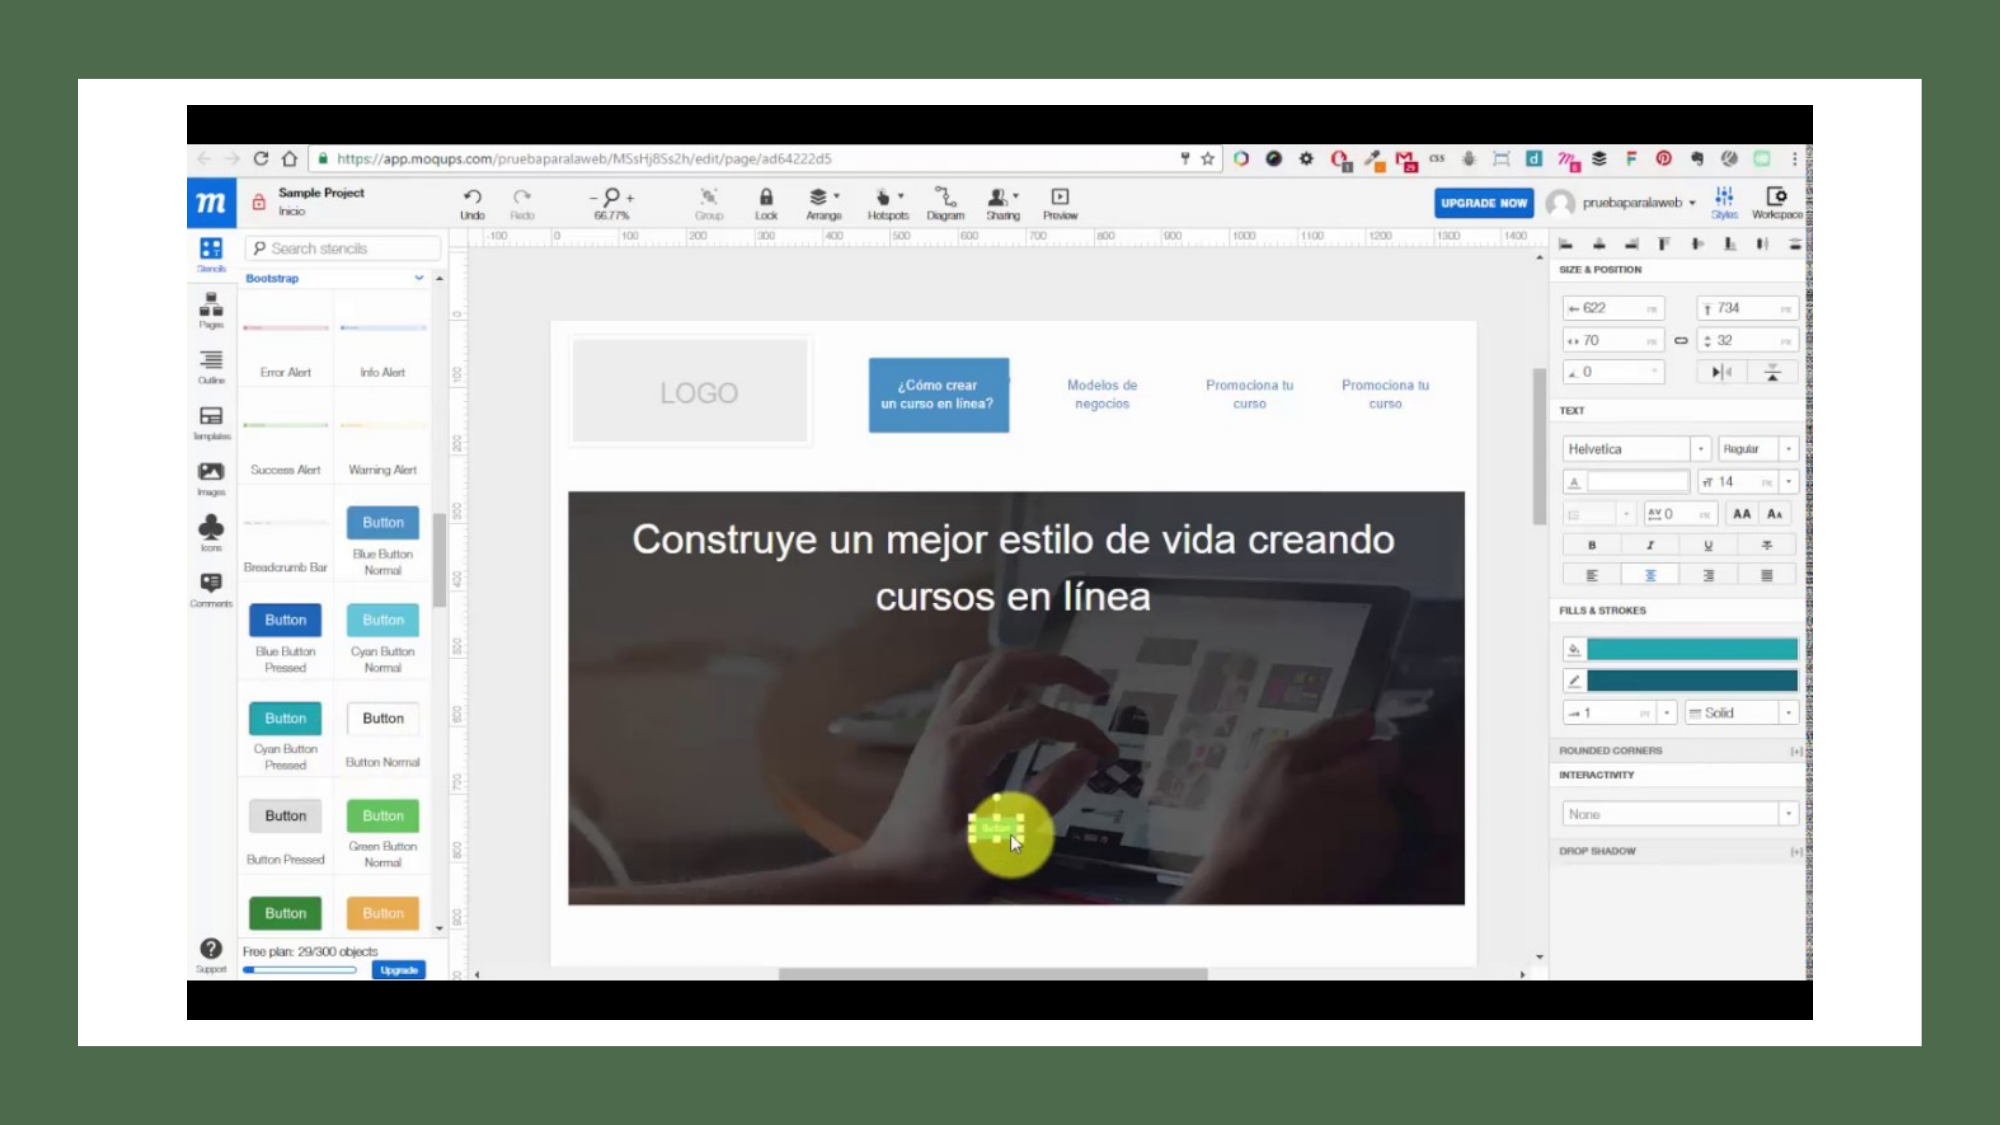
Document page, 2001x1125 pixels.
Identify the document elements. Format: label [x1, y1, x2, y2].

text_box [0, 0, 2000, 1125]
list [187, 105, 1813, 1020]
text_box [77, 78, 1923, 1047]
